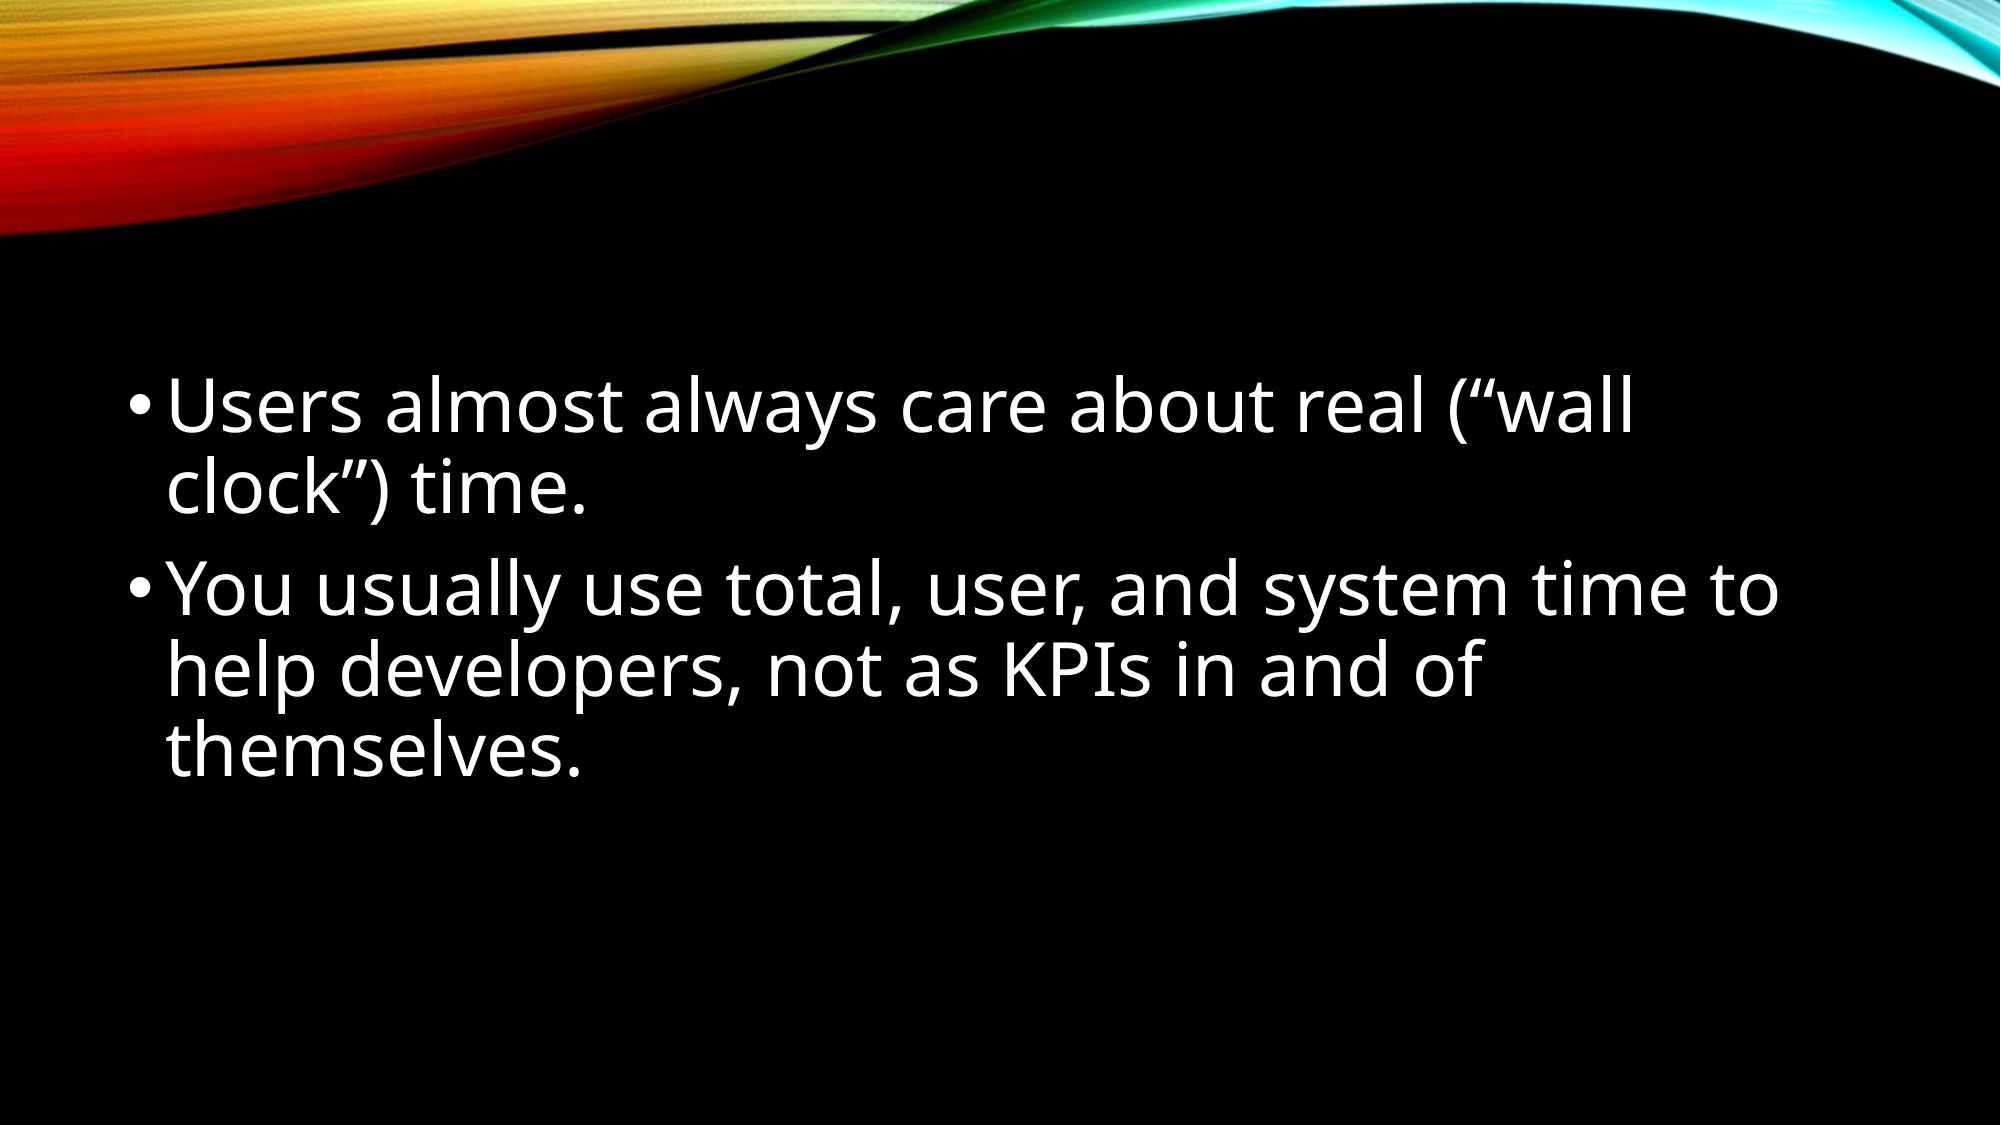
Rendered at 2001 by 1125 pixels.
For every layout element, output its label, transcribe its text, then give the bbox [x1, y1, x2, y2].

list Users almost always care about real (“wall clock”) time. You usually use total, user, and system time to help developers, not as KPIs in and of themselves. [112, 360, 1888, 1021]
picture [0, 0, 2000, 237]
